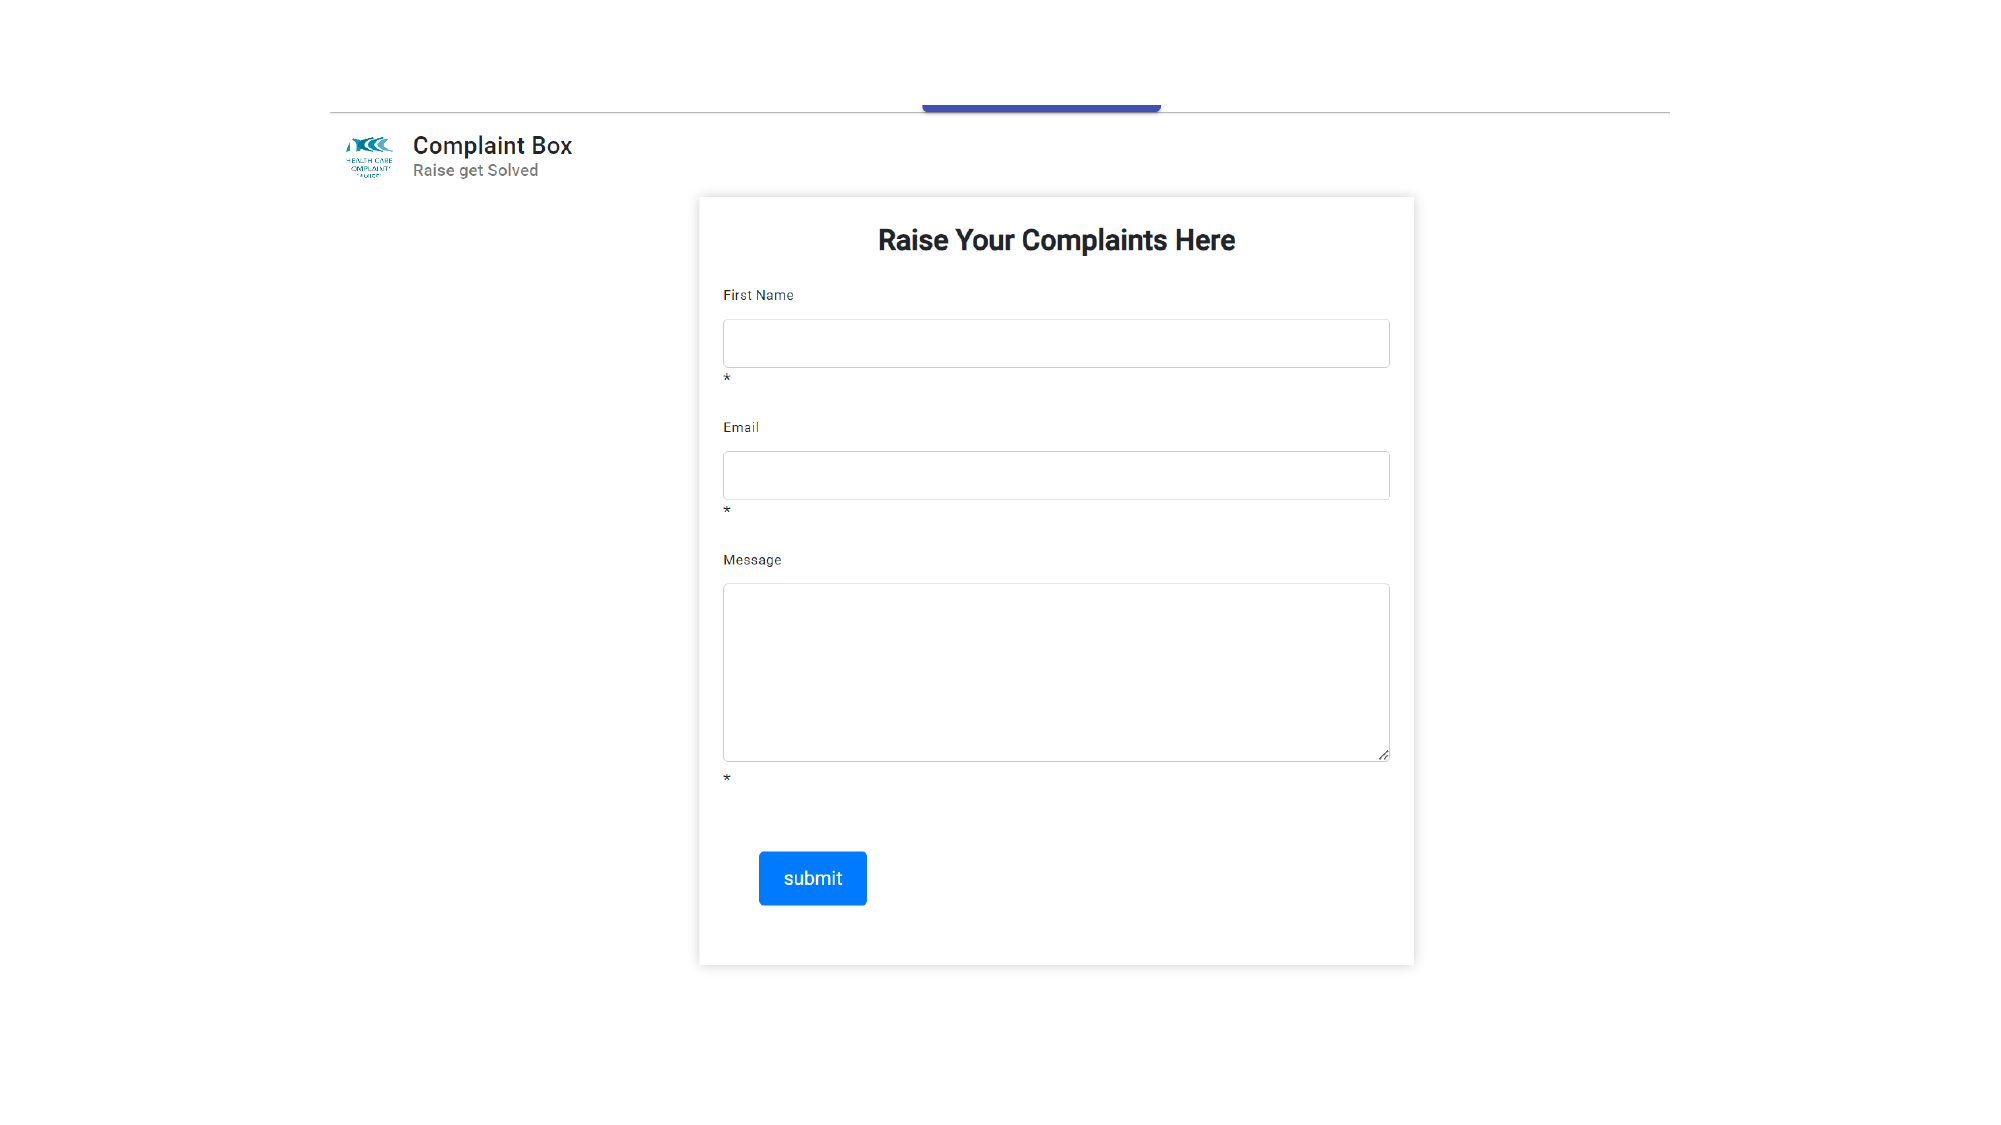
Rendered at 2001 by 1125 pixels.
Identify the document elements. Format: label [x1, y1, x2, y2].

picture [330, 105, 1670, 1020]
